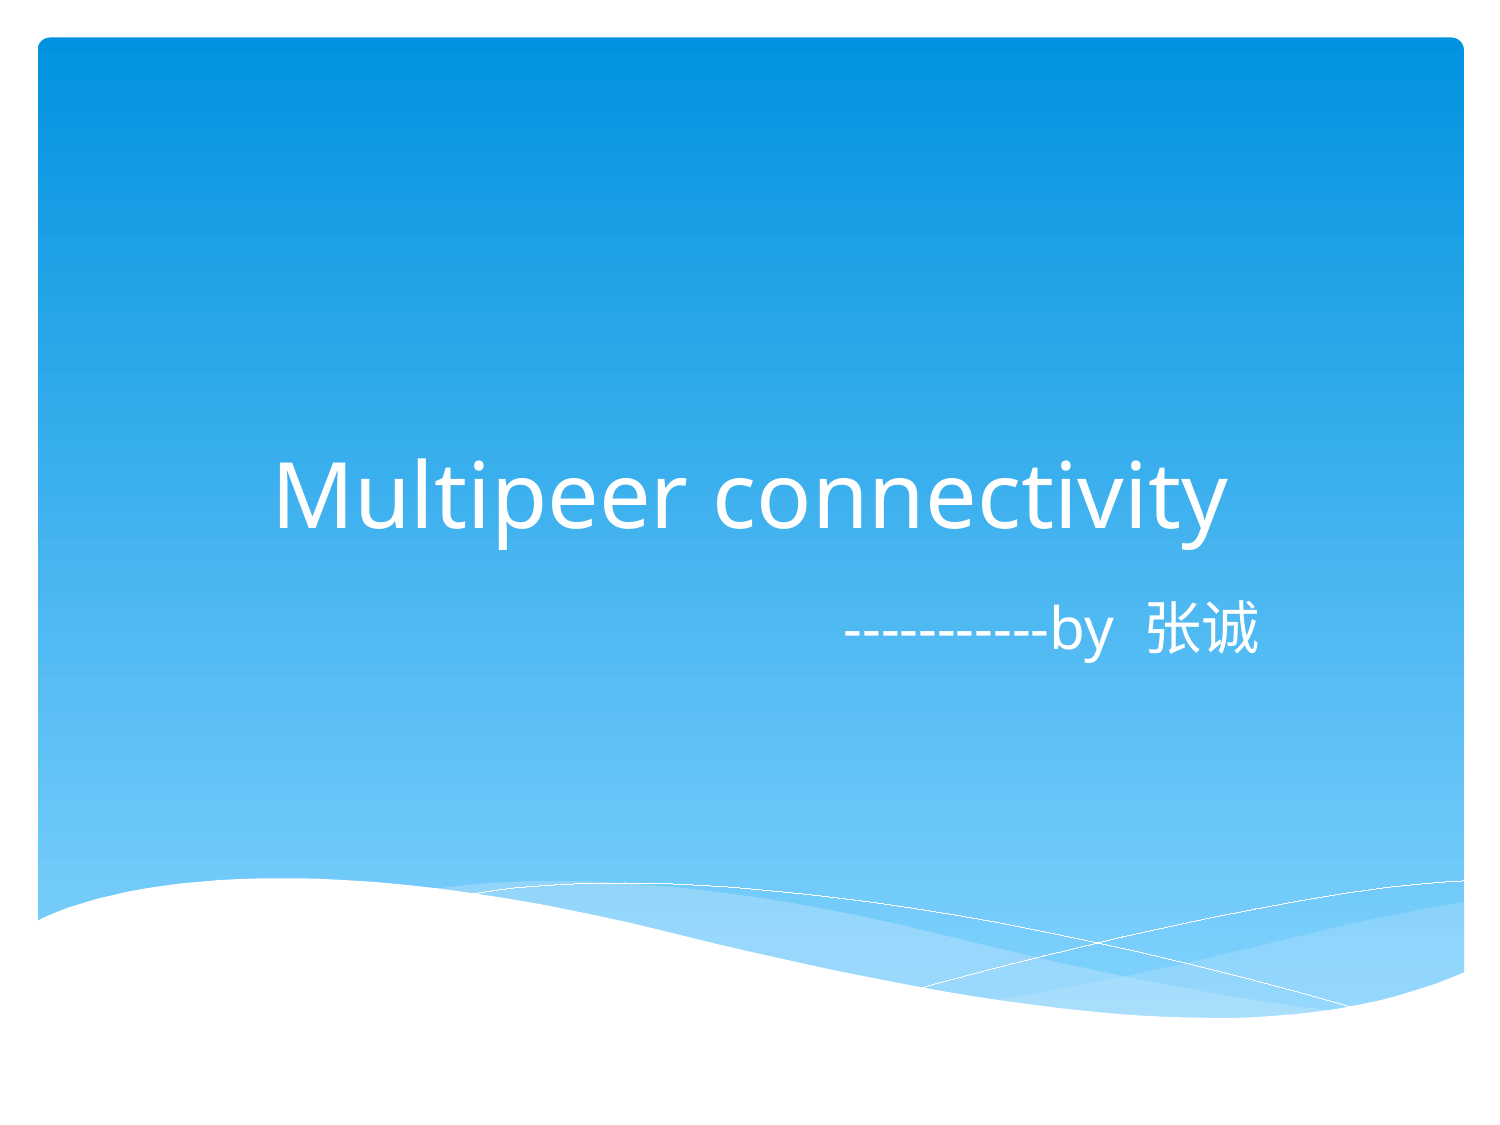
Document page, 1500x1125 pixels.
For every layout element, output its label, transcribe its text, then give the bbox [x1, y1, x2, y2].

subtitle -----------by 张诚 [225, 583, 1275, 825]
title Multipeer connectivity [112, 262, 1388, 555]
